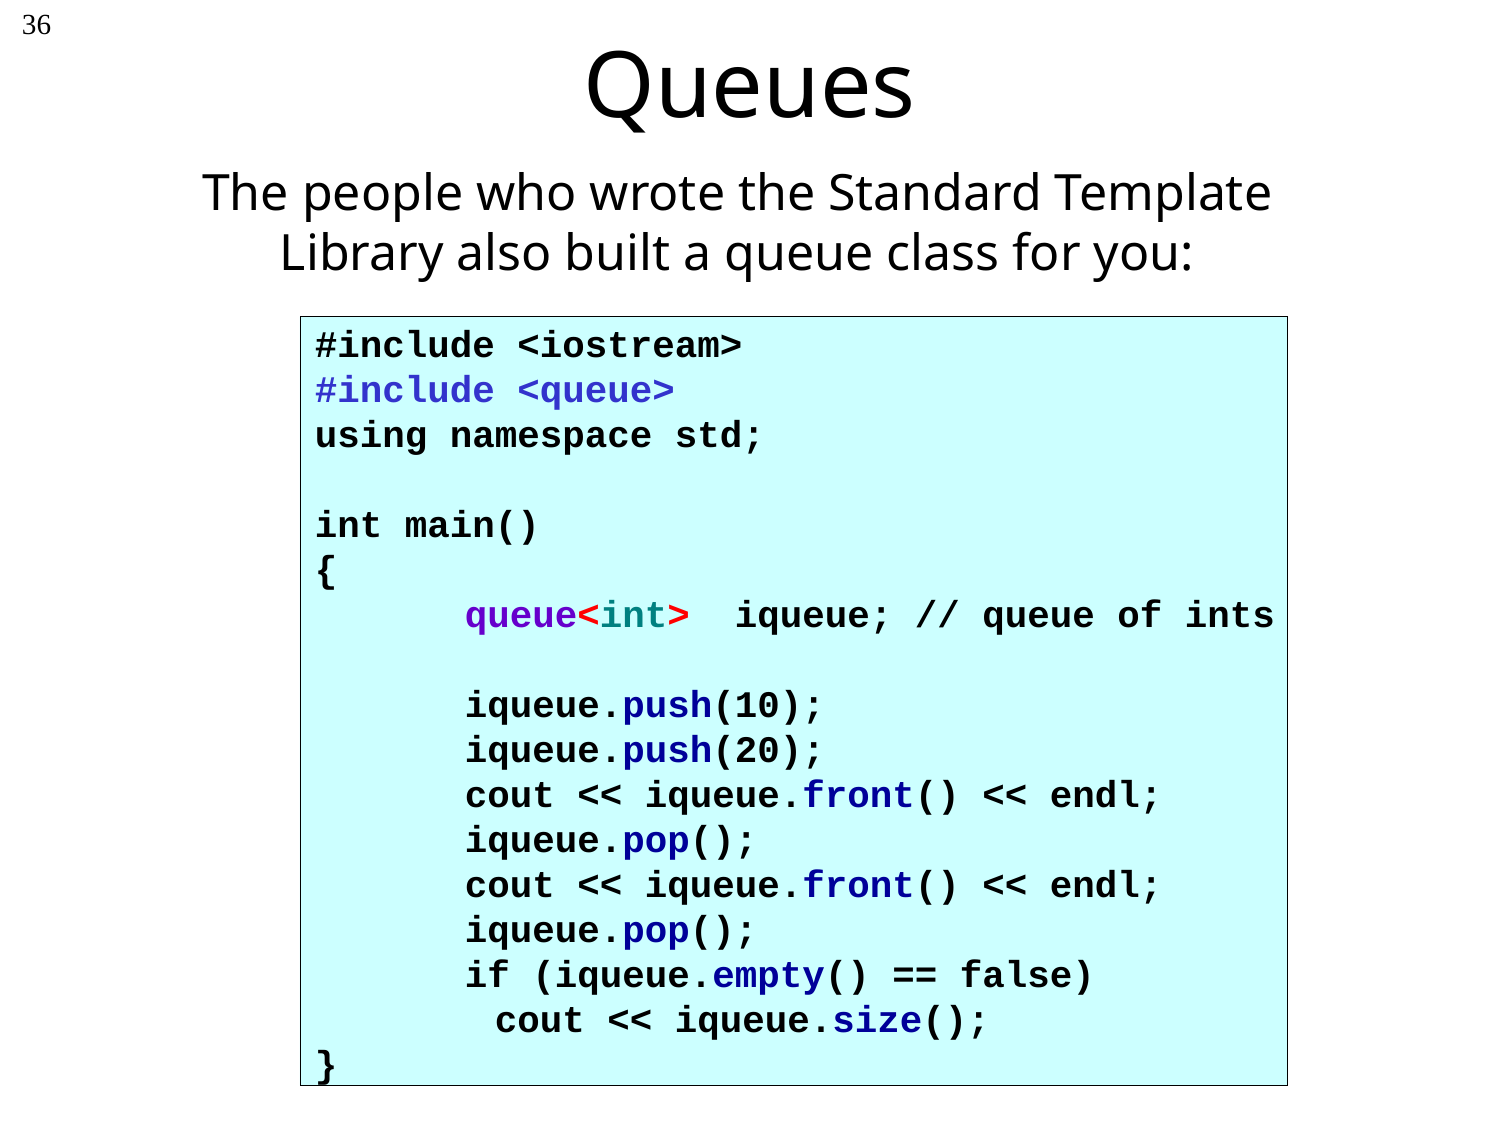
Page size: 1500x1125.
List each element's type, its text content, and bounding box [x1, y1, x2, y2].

text_box The people who wrote the Standard Template Library also built a queue class for you: [99, 152, 1375, 288]
title Queues [112, 0, 1388, 175]
slide_number 36 [0, 0, 67, 73]
text_box #include <iostream> #include <queue> using namespace std; int main() { queue<int> iqueue; // queue of ints iqueue.push(10); iqueue.push(20); cout << iqueue.front() << endl; iqueue.pop(); cout << iqueue.front() << endl; iqueue.pop(); if (iqueue.empty() == false) cout << iqueue.size(); } [300, 312, 1325, 1125]
